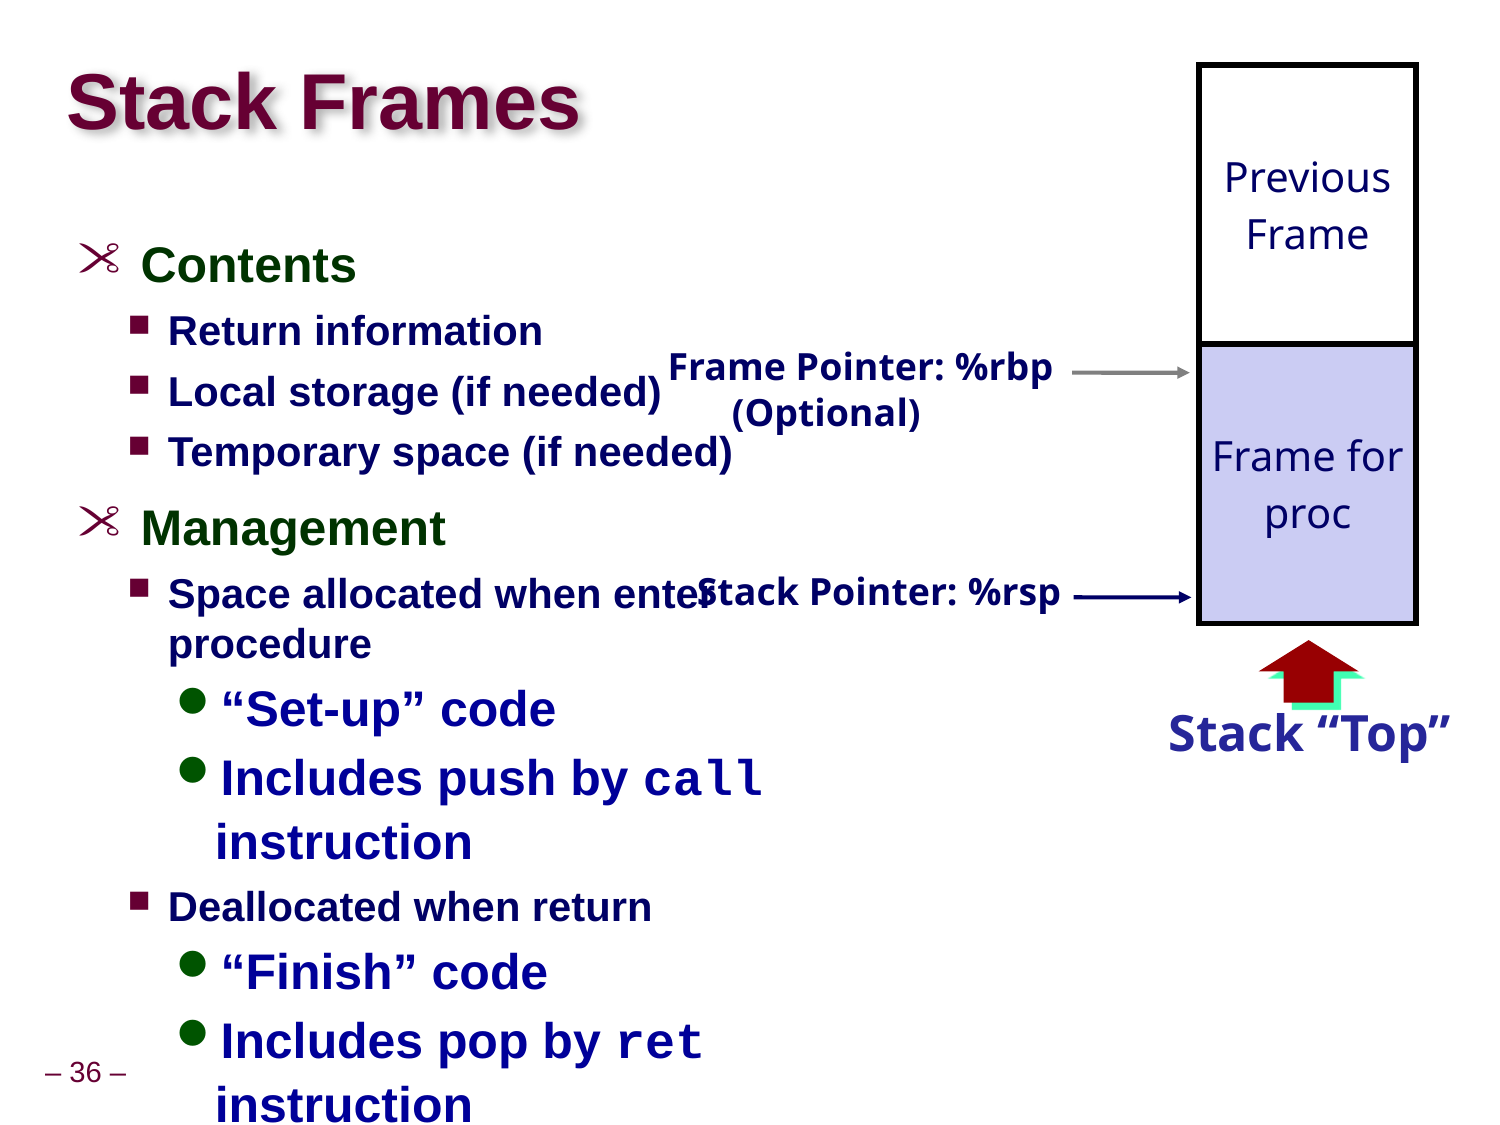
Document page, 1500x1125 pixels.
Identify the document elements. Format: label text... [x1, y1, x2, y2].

text_box [1258, 640, 1359, 703]
table_header Previous Frame [1202, 68, 1413, 341]
title Stack Frames [66, 40, 1497, 169]
list Contents Return information Local storage (if needed) Temporary space (if needed) Management Space allocated when enter procedure “Set-up” code Includes push by call instruction Deallocated when return “Finish” code Includes pop by ret instruction [62, 228, 826, 1122]
text_box [1073, 591, 1192, 604]
text_box [1292, 702, 1341, 710]
text_box (Optional) x [659, 387, 1060, 449]
text_box [1072, 366, 1190, 379]
table_cell Frame for proc [1202, 347, 1413, 621]
text_box Stack “Top” [1162, 702, 1458, 769]
text_box Frame Pointer: %rbp [826, 341, 1060, 387]
text_box Stack Pointer: %rsp [667, 566, 1068, 627]
